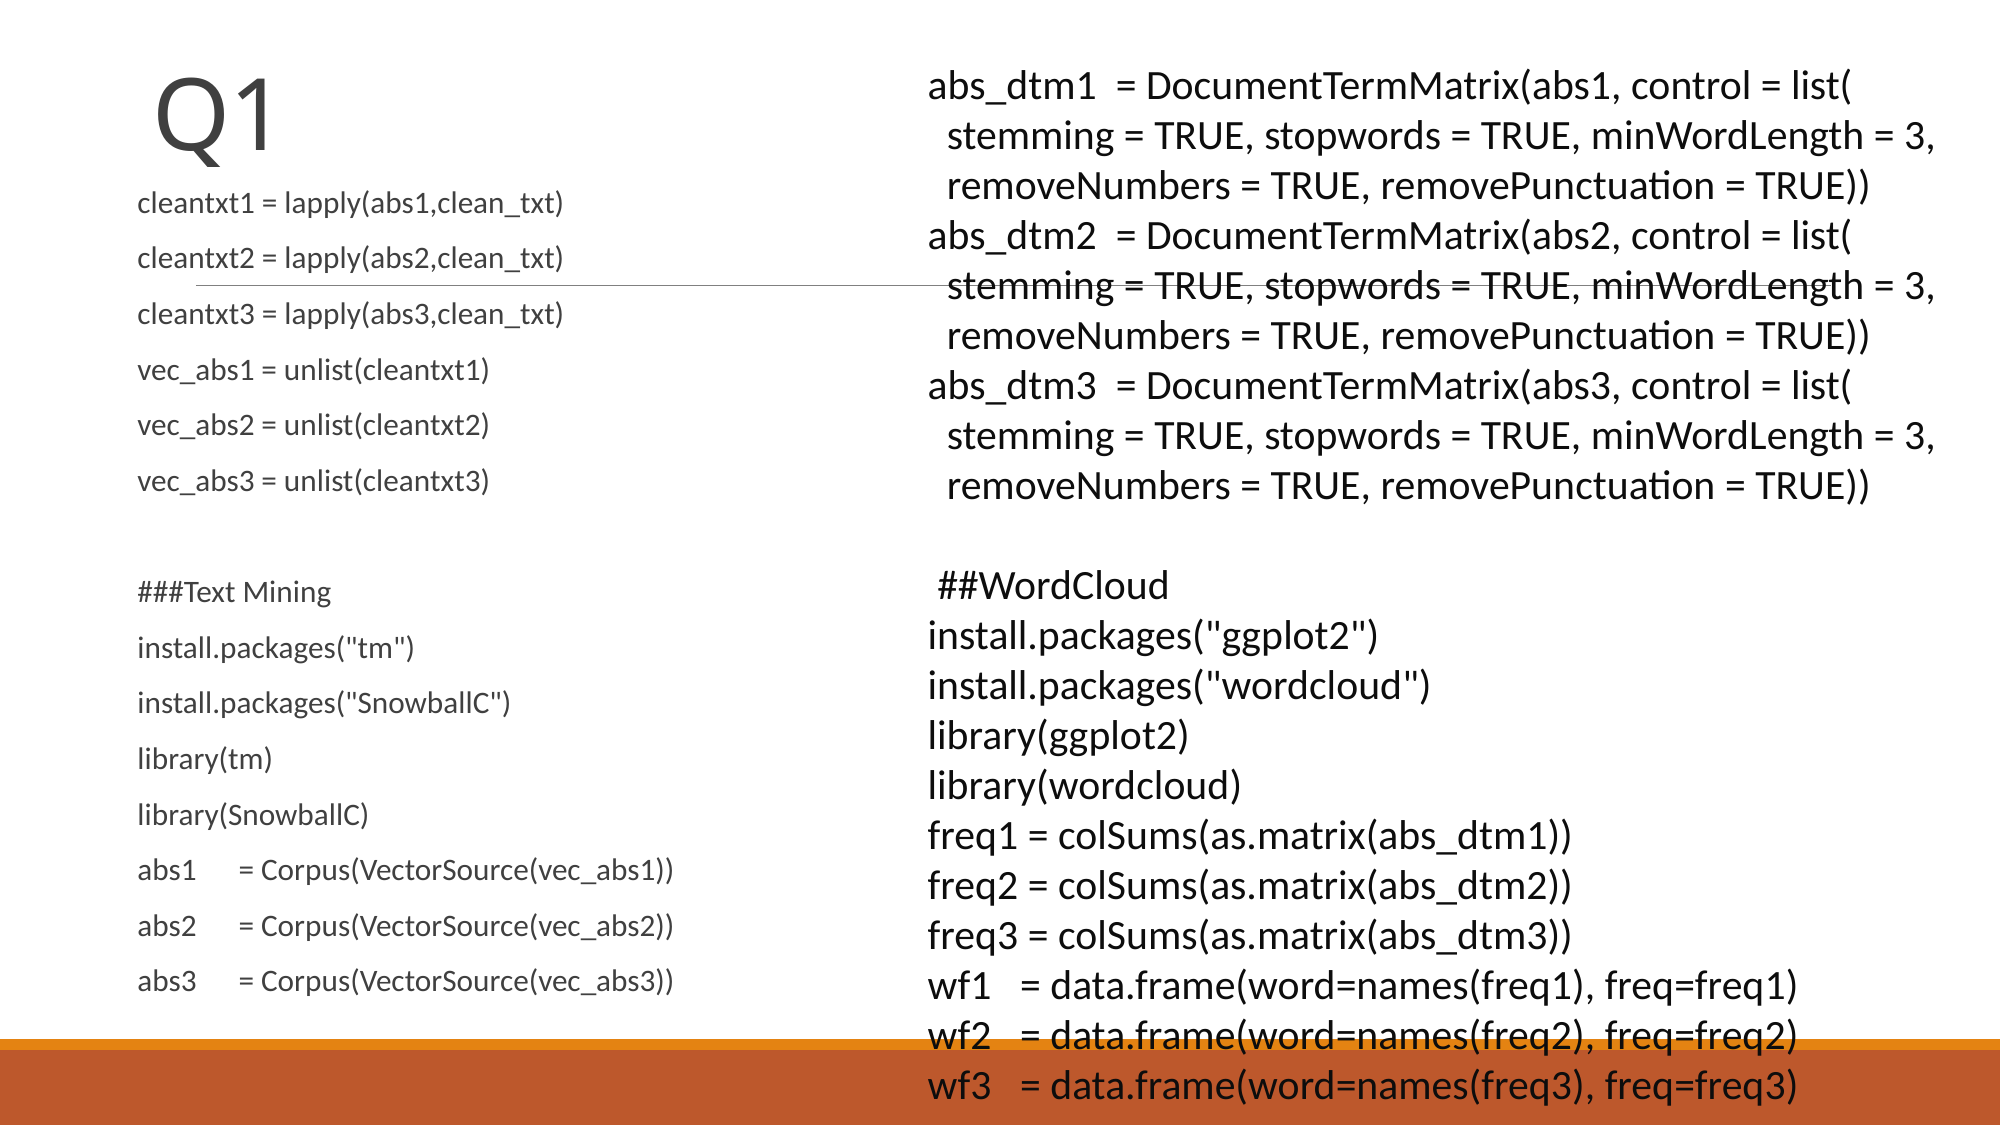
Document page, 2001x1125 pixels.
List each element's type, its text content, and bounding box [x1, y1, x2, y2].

list cleantxt1 = lapply(abs1,clean_txt) cleantxt2 = lapply(abs2,clean_txt) cleantxt3 = lapply(abs3,clean_txt) vec_abs1 = unlist(cleantxt1) vec_abs2 = unlist(cleantxt2) vec_abs3 = unlist(cleantxt3) ###Text Mining install.packages("tm") install.packages("SnowballC") library(tm) library(SnowballC) abs1 = Corpus(VectorSource(vec_abs1)) abs2 = Corpus(VectorSource(vec_abs2)) abs3 = Corpus(VectorSource(vec_abs3)) [137, 178, 912, 1012]
text_box abs_dtm1 = DocumentTermMatrix(abs1, control = list( stemming = TRUE, stopwords = TRUE, minWordLength = 3, removeNumbers = TRUE, removePunctuation = TRUE)) abs_dtm2 = DocumentTermMatrix(abs2, control = list( stemming = TRUE, stopwords = TRUE, minWordLength = 3, removeNumbers = TRUE, removePunctuation = TRUE)) abs_dtm3 = DocumentTermMatrix(abs3, control = list( stemming = TRUE, stopwords = TRUE, minWordLength = 3, removeNumbers = TRUE, removePunctuation = TRUE)) ##WordCloud install.packages("ggplot2") install.packages("wordcloud") library(ggplot2) library(wordcloud) freq1 = colSums(as.matrix(abs_dtm1)) freq2 = colSums(as.matrix(abs_dtm2)) freq3 = colSums(as.matrix(abs_dtm3)) wf1 = data.frame(word=names(freq1), freq=freq1) wf2 = data.frame(word=names(freq2), freq=freq2) wf3 = data.frame(word=names(freq3), freq=freq3) [912, 50, 1977, 1116]
title Q1 [137, 59, 912, 178]
